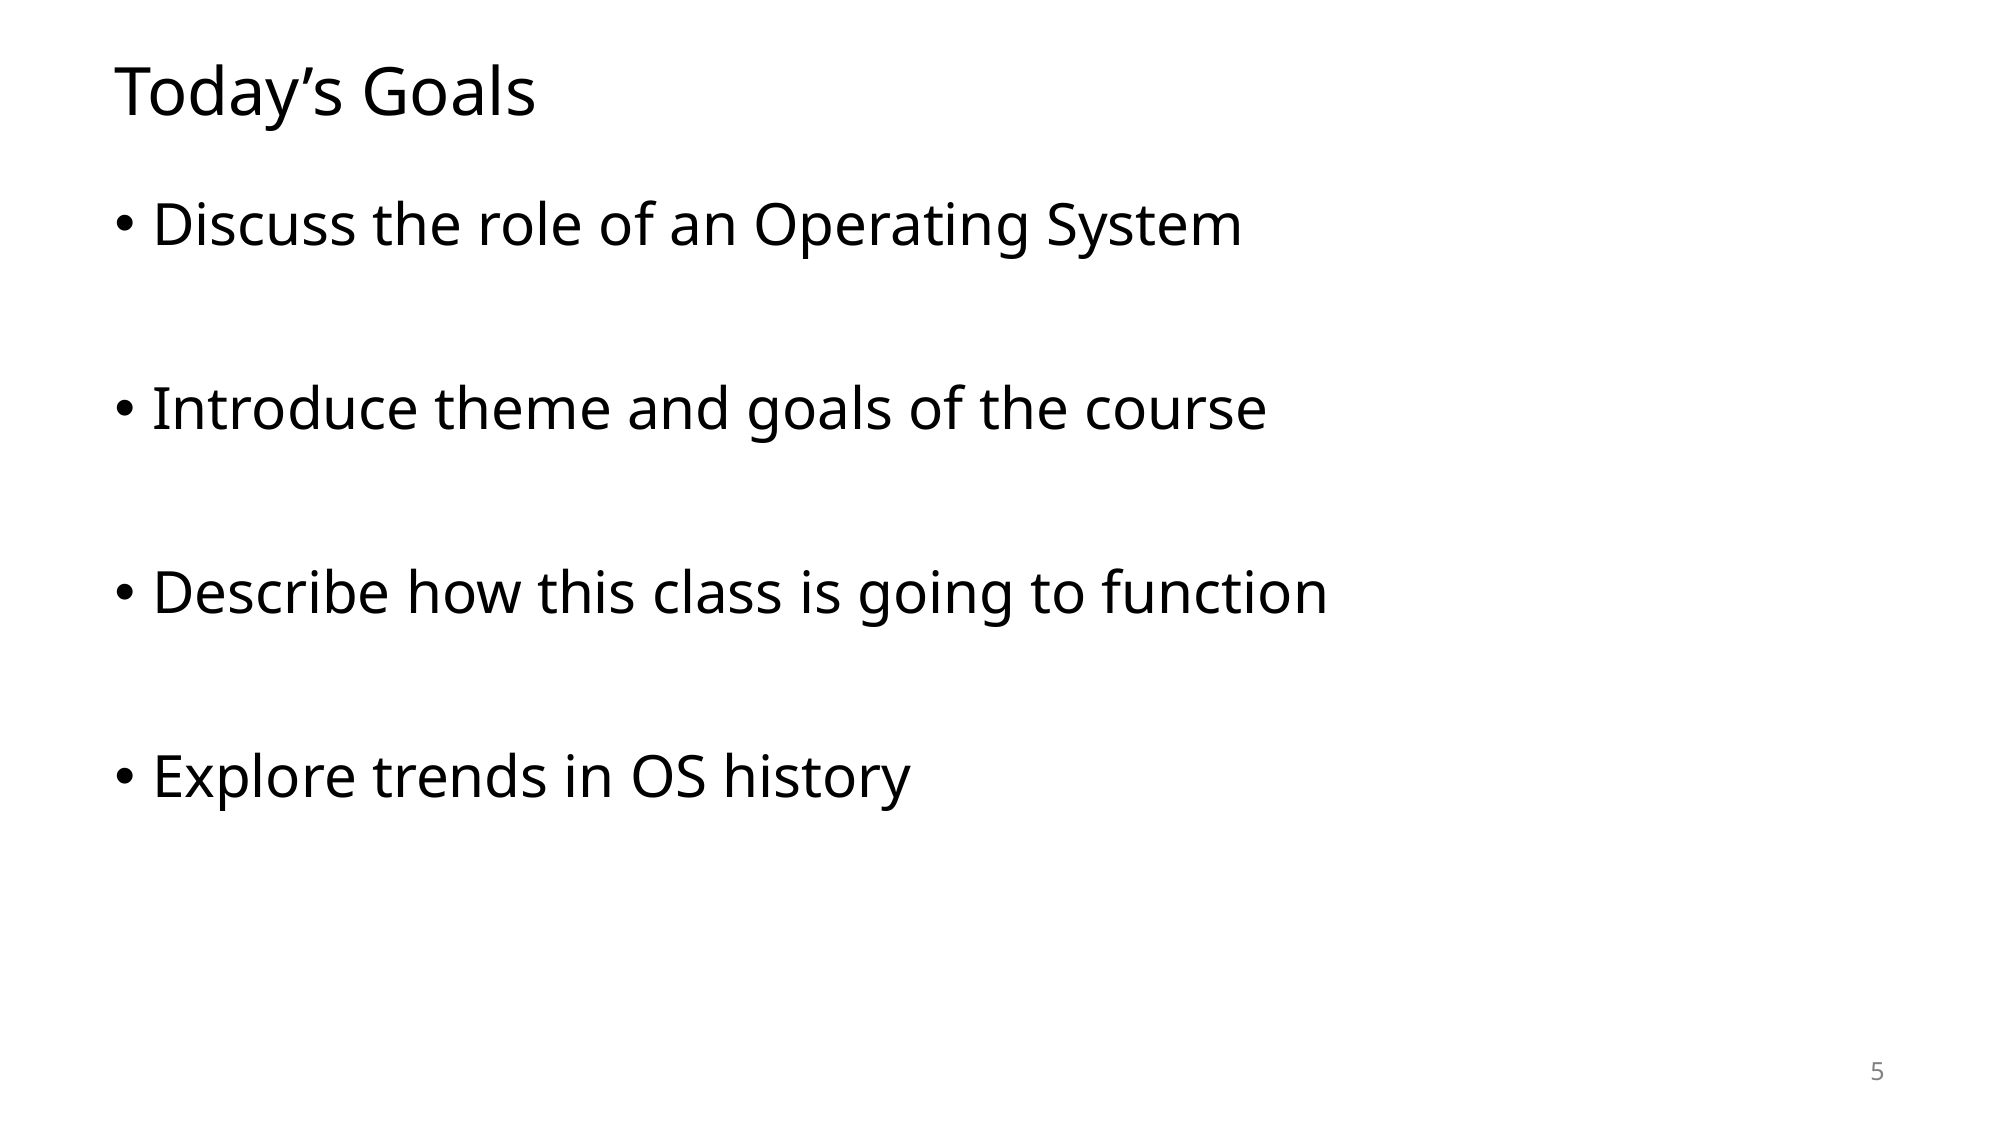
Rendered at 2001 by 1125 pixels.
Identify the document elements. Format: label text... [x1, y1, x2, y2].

slide_number 5 [1749, 1042, 1900, 1103]
list Discuss the role of an Operating System Introduce theme and goals of the course Describe how this class is going to function Explore trends in OS history [99, 187, 1900, 1013]
title Today’s Goals [99, 37, 1900, 150]
